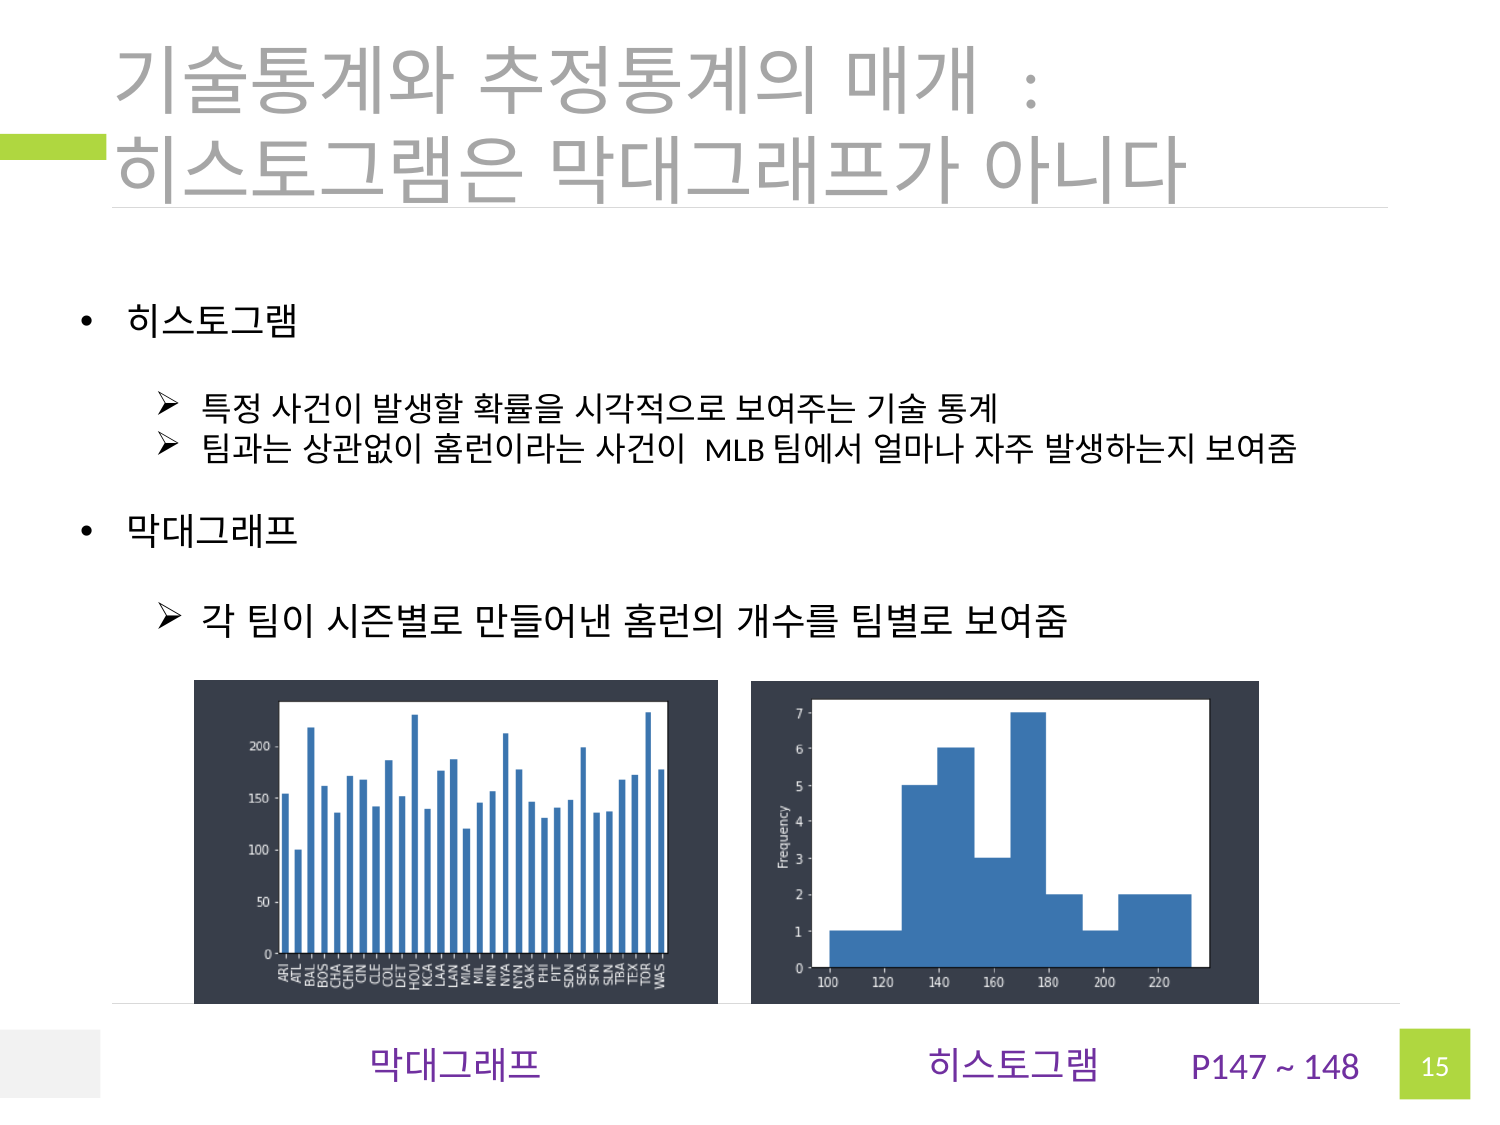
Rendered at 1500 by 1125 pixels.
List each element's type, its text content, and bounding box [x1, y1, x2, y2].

text_box 막대그래프 [355, 1034, 558, 1095]
picture [194, 680, 719, 1005]
text_box P147 ~ 148 [1176, 1034, 1376, 1095]
text_box [110, 1021, 622, 1120]
text_box 히스토그램 특정 사건이 발생할 확률을 시각적으로 보여주는 기술 통계 팀과는 상관없이 홈런이라는 사건이 MLB팀에서 얼마나 자주 발생하는지 보여줌 막대그래프 각 팀이 시즌별로 만들어낸 홈런의 개수를 팀별로 보여줌 [65, 290, 1313, 696]
text_box 히스토그램 [912, 1034, 1115, 1095]
picture [750, 680, 1260, 1005]
title 기술통계와 추정통계의 매개 : 히스토그램은 막대그래프가 아니다 [112, 66, 1388, 181]
